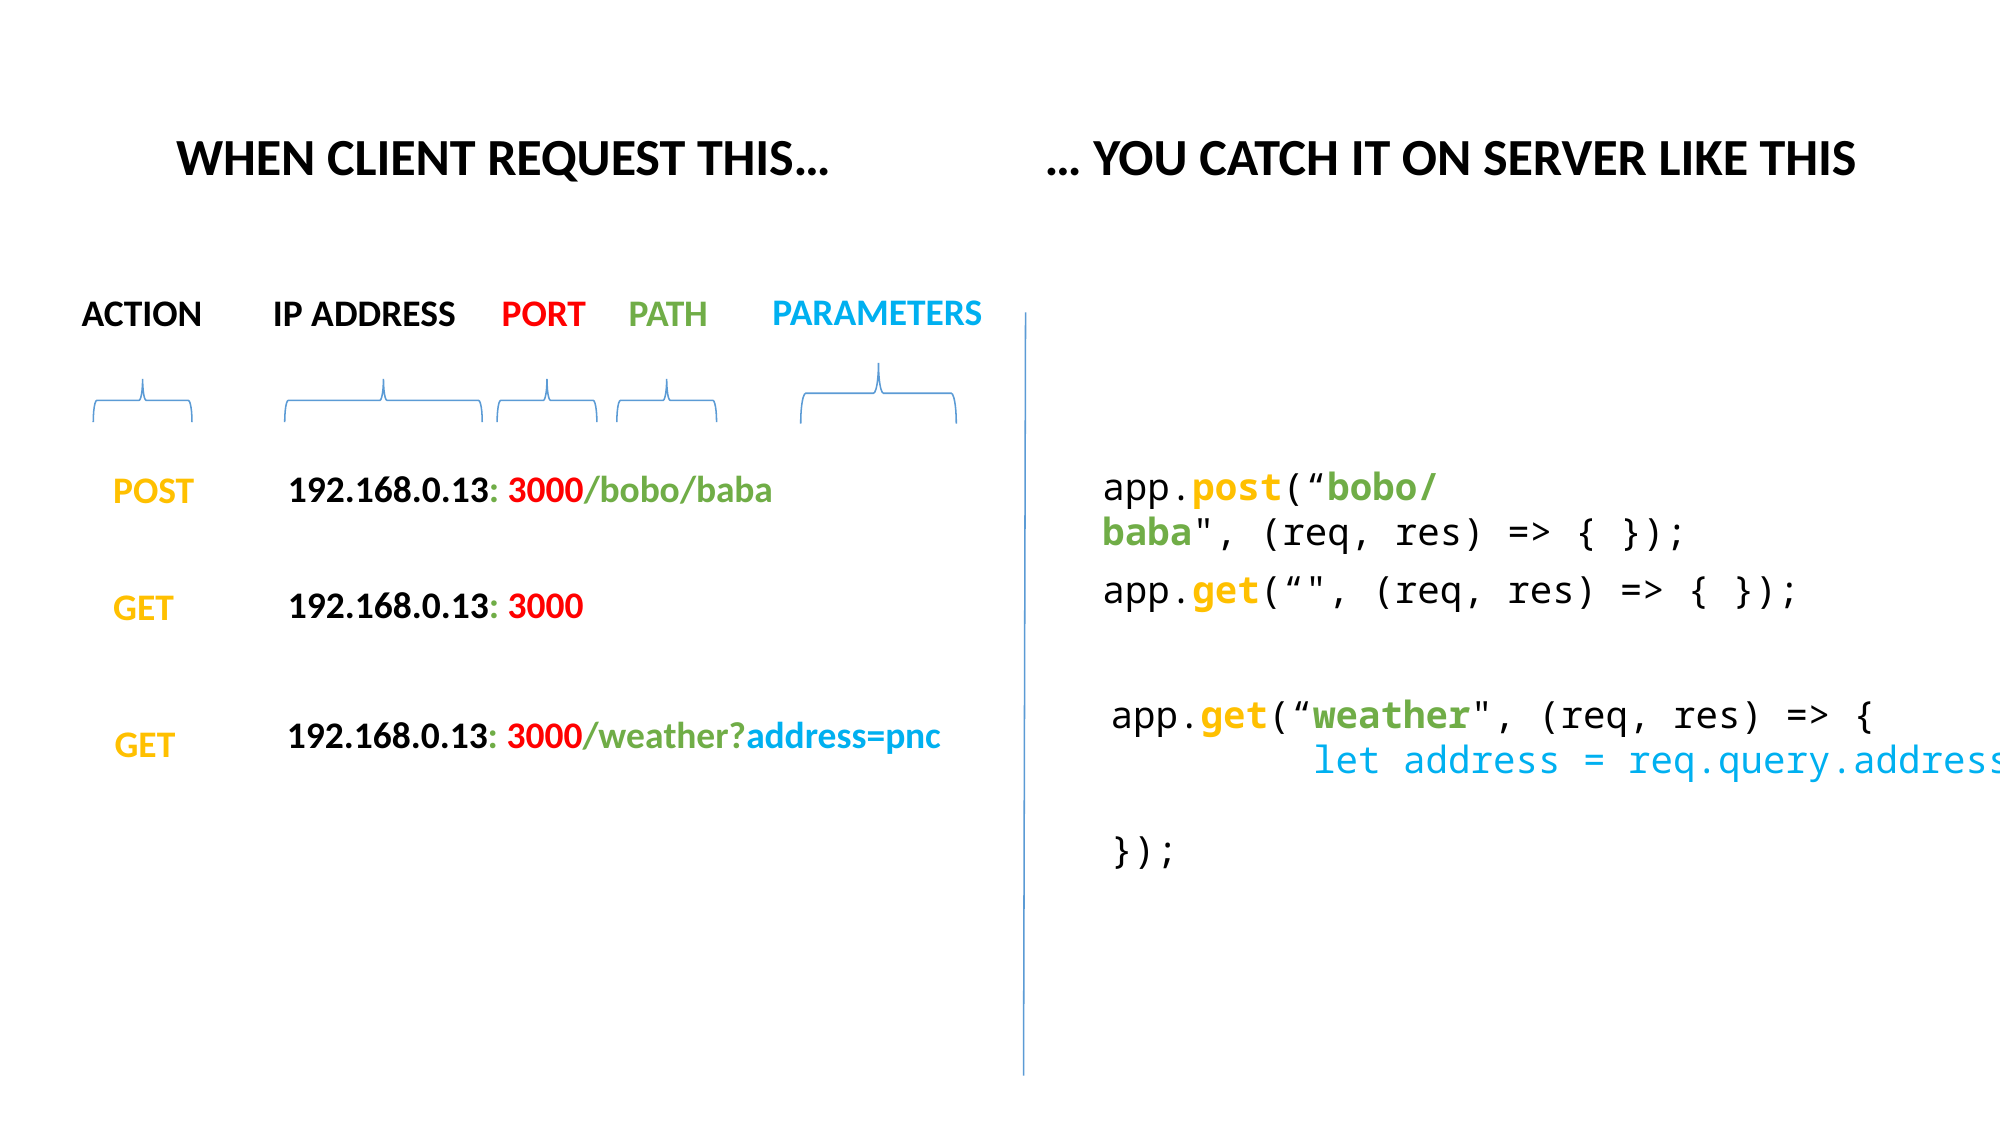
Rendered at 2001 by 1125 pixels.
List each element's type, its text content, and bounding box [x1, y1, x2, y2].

text_box ACTION [66, 281, 219, 342]
text_box 192.168.0.13: 3000 [272, 573, 940, 634]
text_box 192.168.0.13: 3000/weather?address=pnc [271, 703, 986, 763]
text_box 192.168.0.13: 3000/bobo/baba [272, 457, 940, 518]
text_box IP ADDRESS [257, 281, 473, 342]
text_box … YOU CATCH IT ON SERVER LIKE THIS [1029, 116, 1904, 194]
text_box PORT [486, 281, 603, 342]
text_box app.get(“", (req, res) => { }); [1087, 558, 2000, 619]
text_box WHEN CLIENT REQUEST THIS… [66, 116, 941, 194]
text_box [93, 378, 192, 423]
text_box app.post(“bobo/baba", (req, res) => { }); [1087, 455, 2000, 558]
text_box GET [98, 574, 190, 635]
text_box POST [98, 458, 211, 519]
text_box [616, 378, 717, 423]
text_box [284, 378, 483, 423]
text_box PARAMETERS [757, 280, 1000, 341]
text_box GET [99, 712, 192, 773]
text_box app.get(“weather", (req, res) => { let address = req.query.address }); [1095, 683, 2000, 879]
text_box PATH [613, 281, 724, 342]
text_box [497, 378, 597, 423]
text_box [800, 362, 957, 424]
